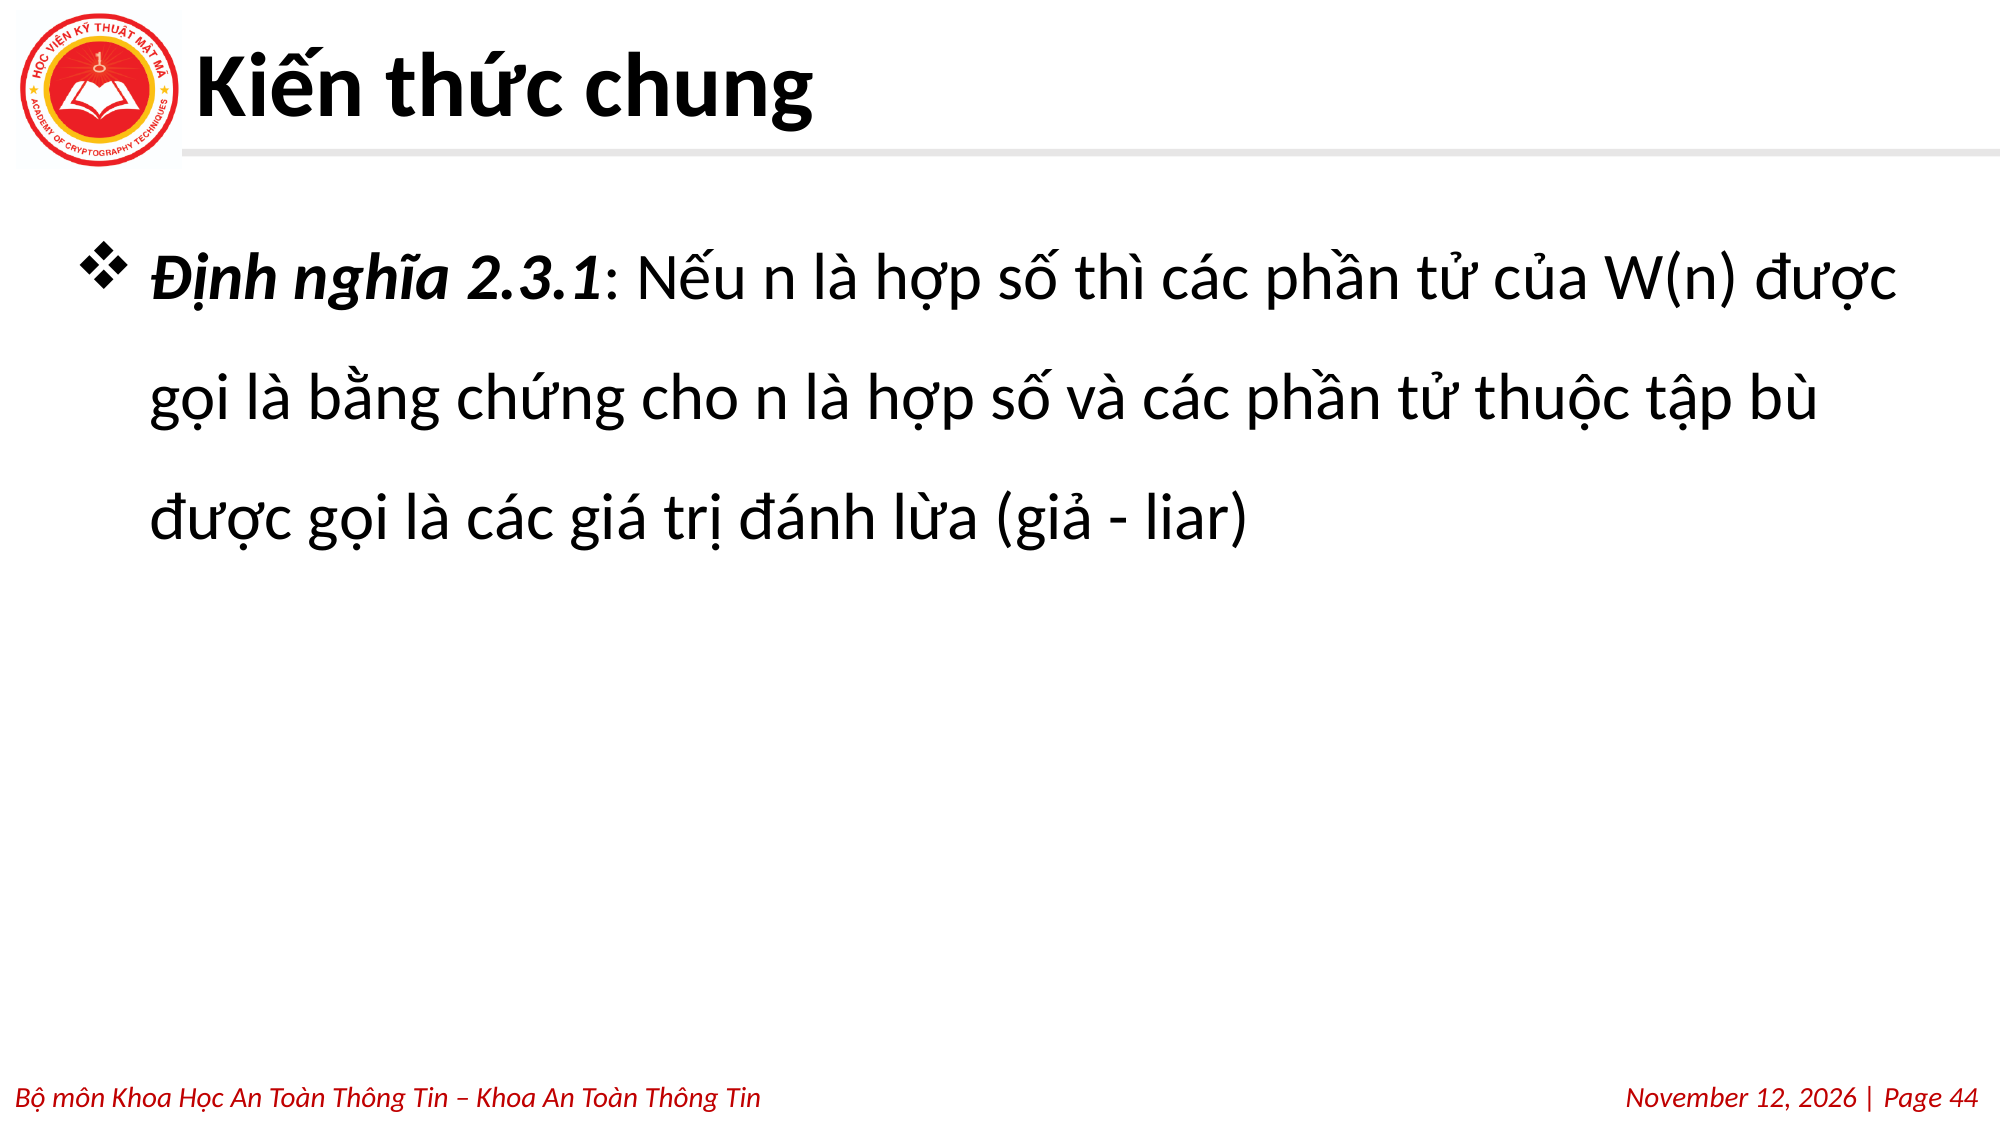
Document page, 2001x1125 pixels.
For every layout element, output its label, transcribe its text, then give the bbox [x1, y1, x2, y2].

title Kiến thức chung [181, 28, 1989, 146]
picture [16, 10, 182, 169]
